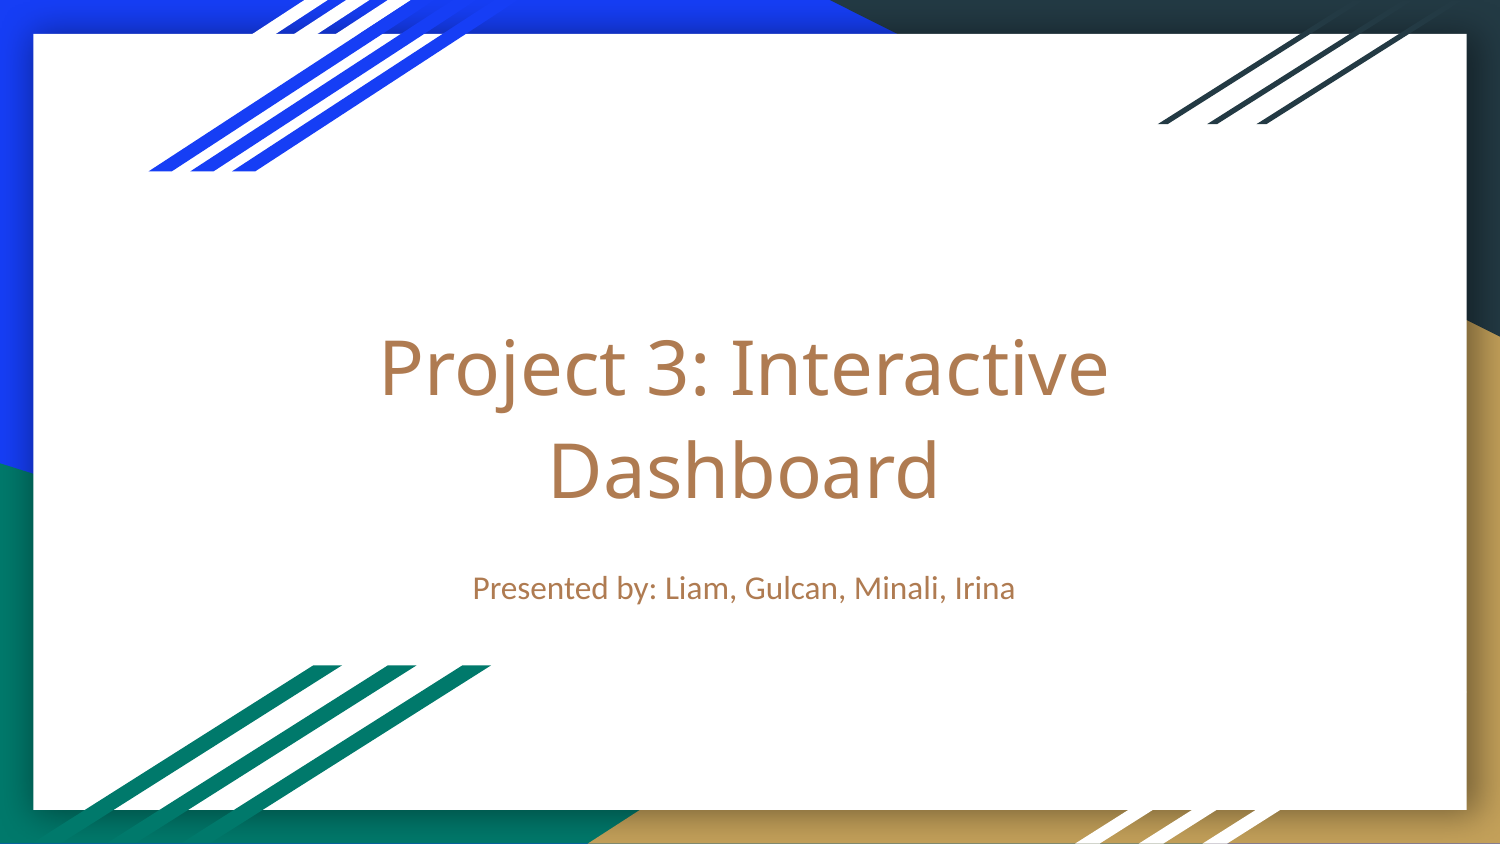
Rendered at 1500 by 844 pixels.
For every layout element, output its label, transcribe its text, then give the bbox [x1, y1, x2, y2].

title Project 3: Interactive Dashboard [304, 298, 1185, 537]
subtitle Presented by: Liam, Gulcan, Minali, Irina [304, 559, 1185, 646]
